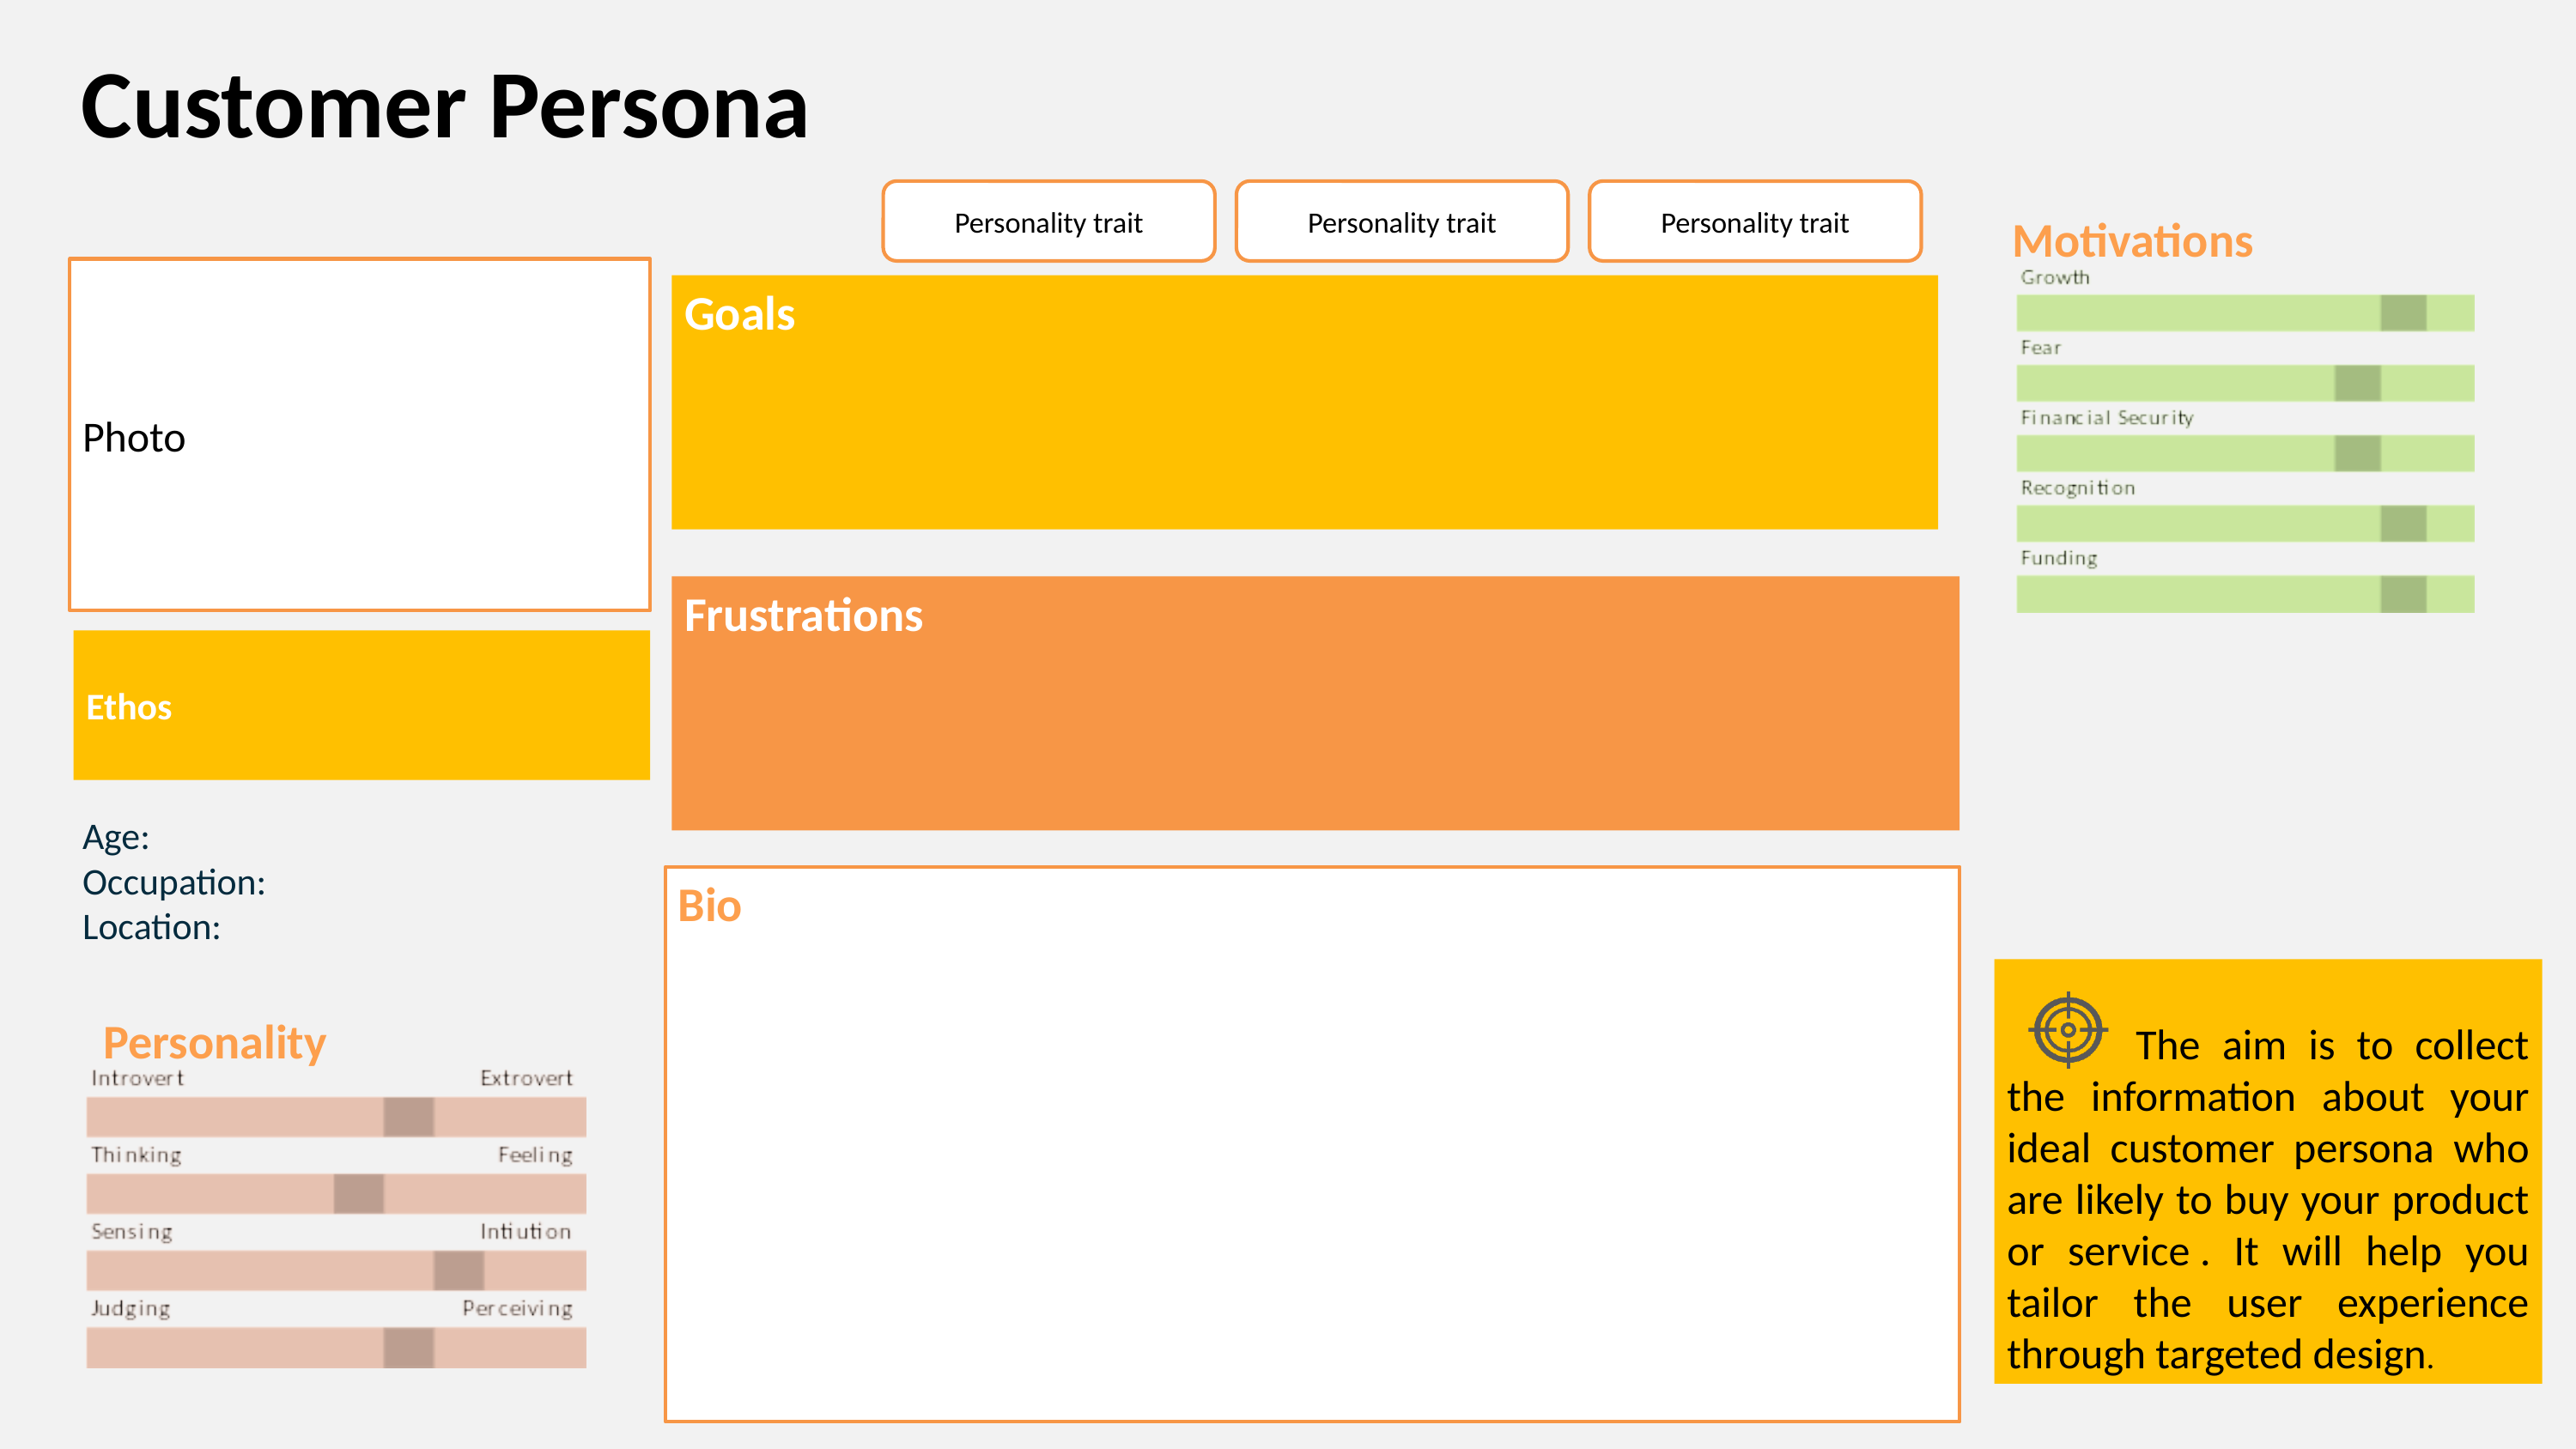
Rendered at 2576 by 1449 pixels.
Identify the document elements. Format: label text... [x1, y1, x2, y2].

text_box Personality trait [1234, 179, 1571, 264]
text_box Ethos [72, 628, 652, 782]
text_box Goals [671, 275, 1939, 530]
text_box The aim is to collect the information about your ideal customer persona who are likely to buy your product or service . It will help you tailor the user experience through targeted design. [1994, 959, 2543, 1384]
picture [85, 1059, 587, 1368]
text_box Age: Occupation: Location: [70, 805, 703, 954]
picture [2021, 985, 2115, 1076]
text_box Photo [68, 257, 652, 612]
text_box Personality [90, 1003, 351, 1058]
text_box Personality trait [1588, 179, 1923, 264]
text_box Frustrations [671, 576, 1960, 831]
text_box Bio [664, 865, 1961, 1423]
text_box Motivations [1999, 202, 2278, 274]
picture [2015, 260, 2475, 614]
text_box Personality trait [881, 179, 1217, 264]
text_box Customer Persona [68, 47, 1668, 165]
